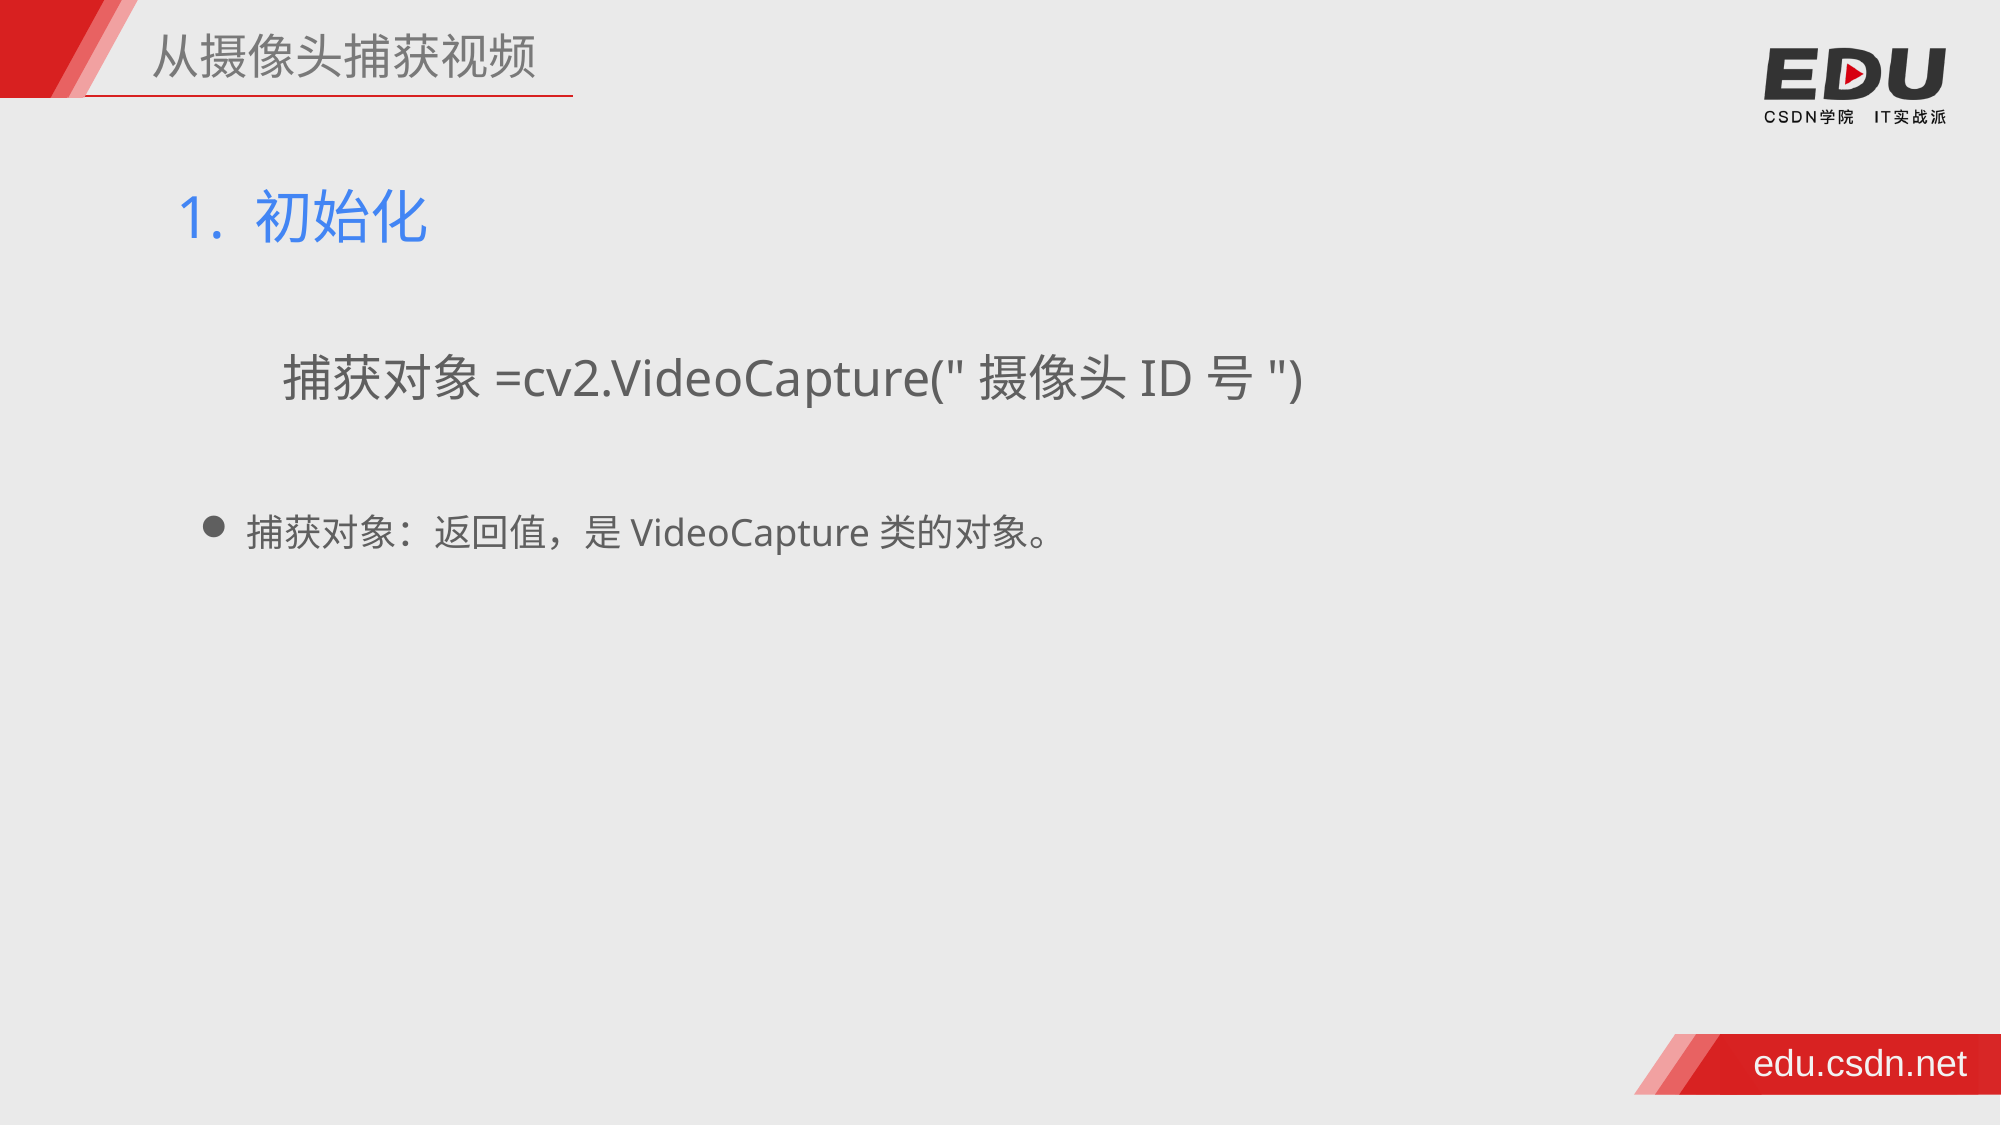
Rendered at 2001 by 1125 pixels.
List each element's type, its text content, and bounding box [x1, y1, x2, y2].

text_box 捕获对象：返回值，是VideoCapture类的对象。 [184, 501, 1532, 562]
text_box 1. 初始化 [161, 172, 1164, 258]
list 从摄像头捕获视频 [142, 6, 723, 93]
picture [1761, 42, 1948, 128]
text_box 捕获对象=cv2.VideoCapture("摄像头ID号") [267, 338, 1693, 414]
